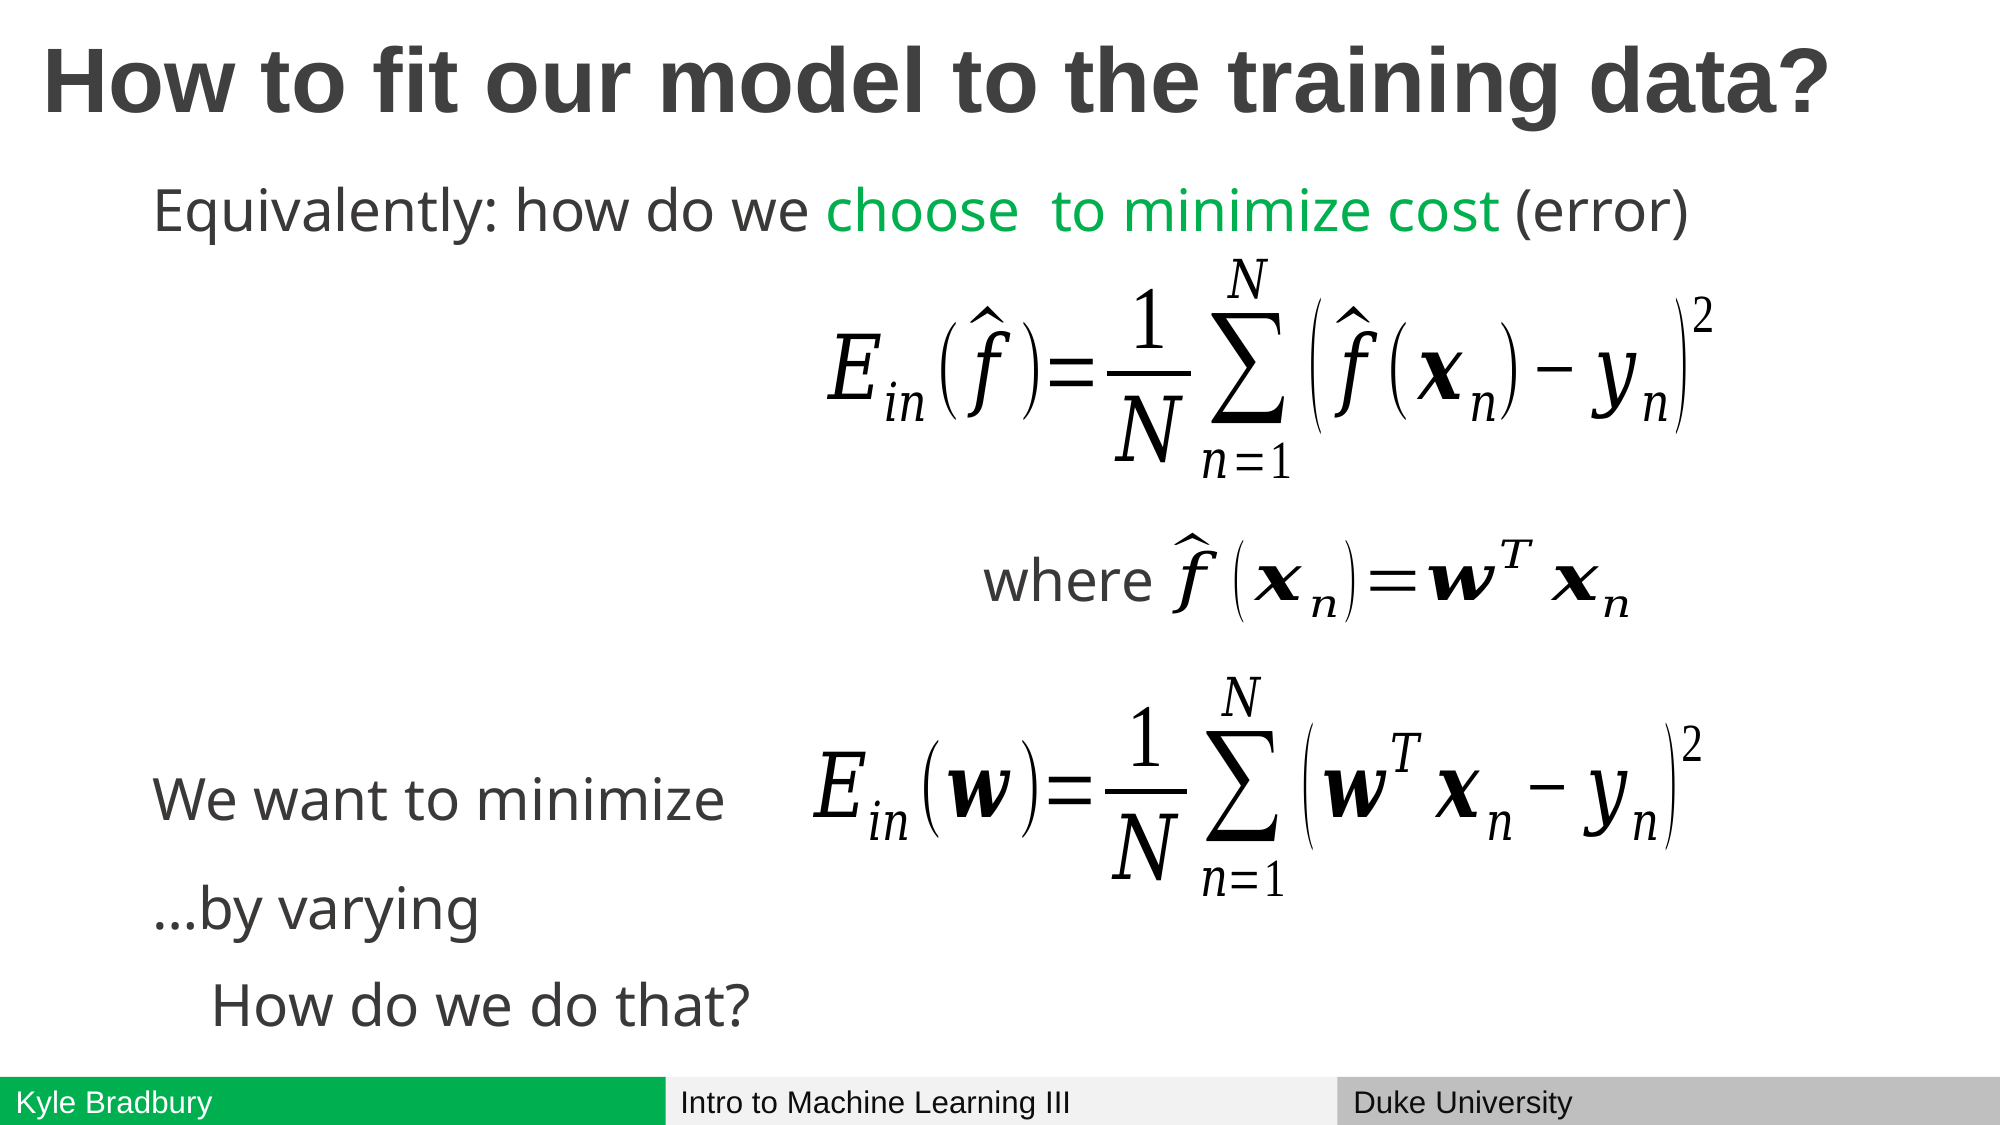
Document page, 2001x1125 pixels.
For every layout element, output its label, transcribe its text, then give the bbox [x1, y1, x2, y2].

text_box We want to minimize [137, 762, 1863, 873]
text_box where [968, 543, 1423, 652]
title How to fit our model to the training data? [27, 26, 1975, 140]
text_box How do we do that? [195, 968, 798, 1078]
